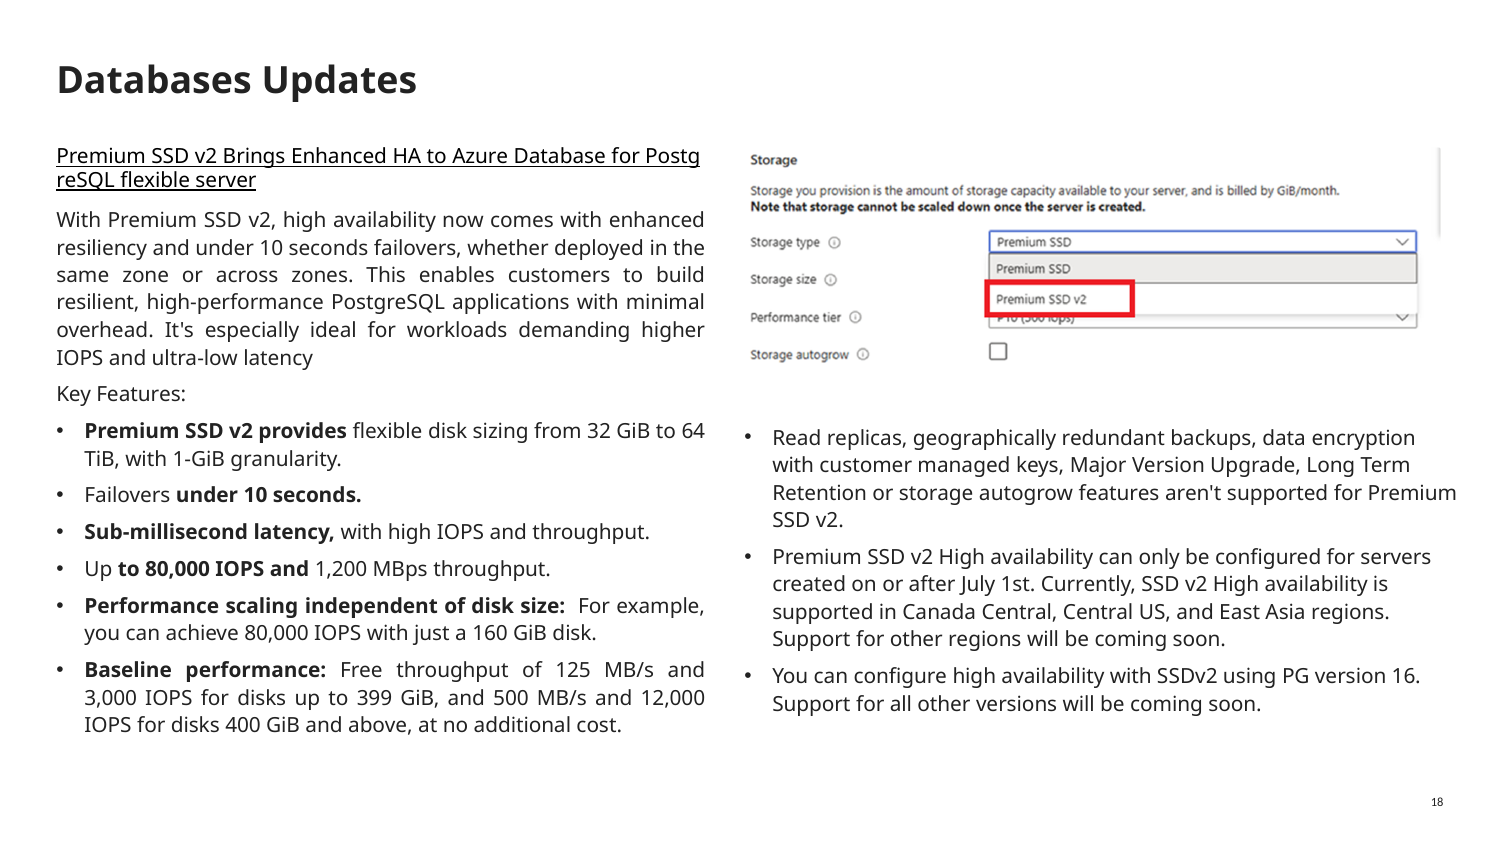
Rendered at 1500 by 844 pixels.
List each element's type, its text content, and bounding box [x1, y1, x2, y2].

list Read replicas, geographically redundant backups, data encryption with customer managed keys, Major Version Upgrade, Long Term Retention or storage autogrow features aren't supported for Premium SSD v2. Premium SSD v2 High availability can only be configured for servers created on or after July 1st. Currently, SSD v2 High availability is supported in Canada Central, Central US, and East Asia regions. Support for other regions will be coming soon. You can configure high availability with SSDv2 using PG version 16. Support for all other versions will be coming soon. [744, 421, 1461, 734]
picture [727, 136, 1478, 398]
title Databases Updates [56, 56, 1444, 113]
list Premium SSD v2 Brings Enhanced HA to Azure Database for PostgreSQL flexible server With Premium SSD v2, high availability now comes with enhanced resiliency and under 10 seconds failovers, whether deployed in the same zone or across zones. This enables customers to build resilient, high-performance PostgreSQL applications with minimal overhead. It's especially ideal for workloads demanding higher IOPS and ultra-low latency Key Features: Premium SSD v2 provides flexible disk sizing from 32 GiB to 64 TiB, with 1-GiB granularity. Failovers under 10 seconds. Sub-millisecond latency, with high IOPS and throughput. Up to 80,000 IOPS and 1,200 MBps throughput. Performance scaling independent of disk size: For example, you can achieve 80,000 IOPS with just a 160 GiB disk. Baseline performance: Free throughput of 125 MB/s and 3,000 IOPS for disks up to 399 GiB, and 500 MB/s and 12,000 IOPS for disks 400 GiB and above, at no additional cost. [56, 140, 706, 760]
